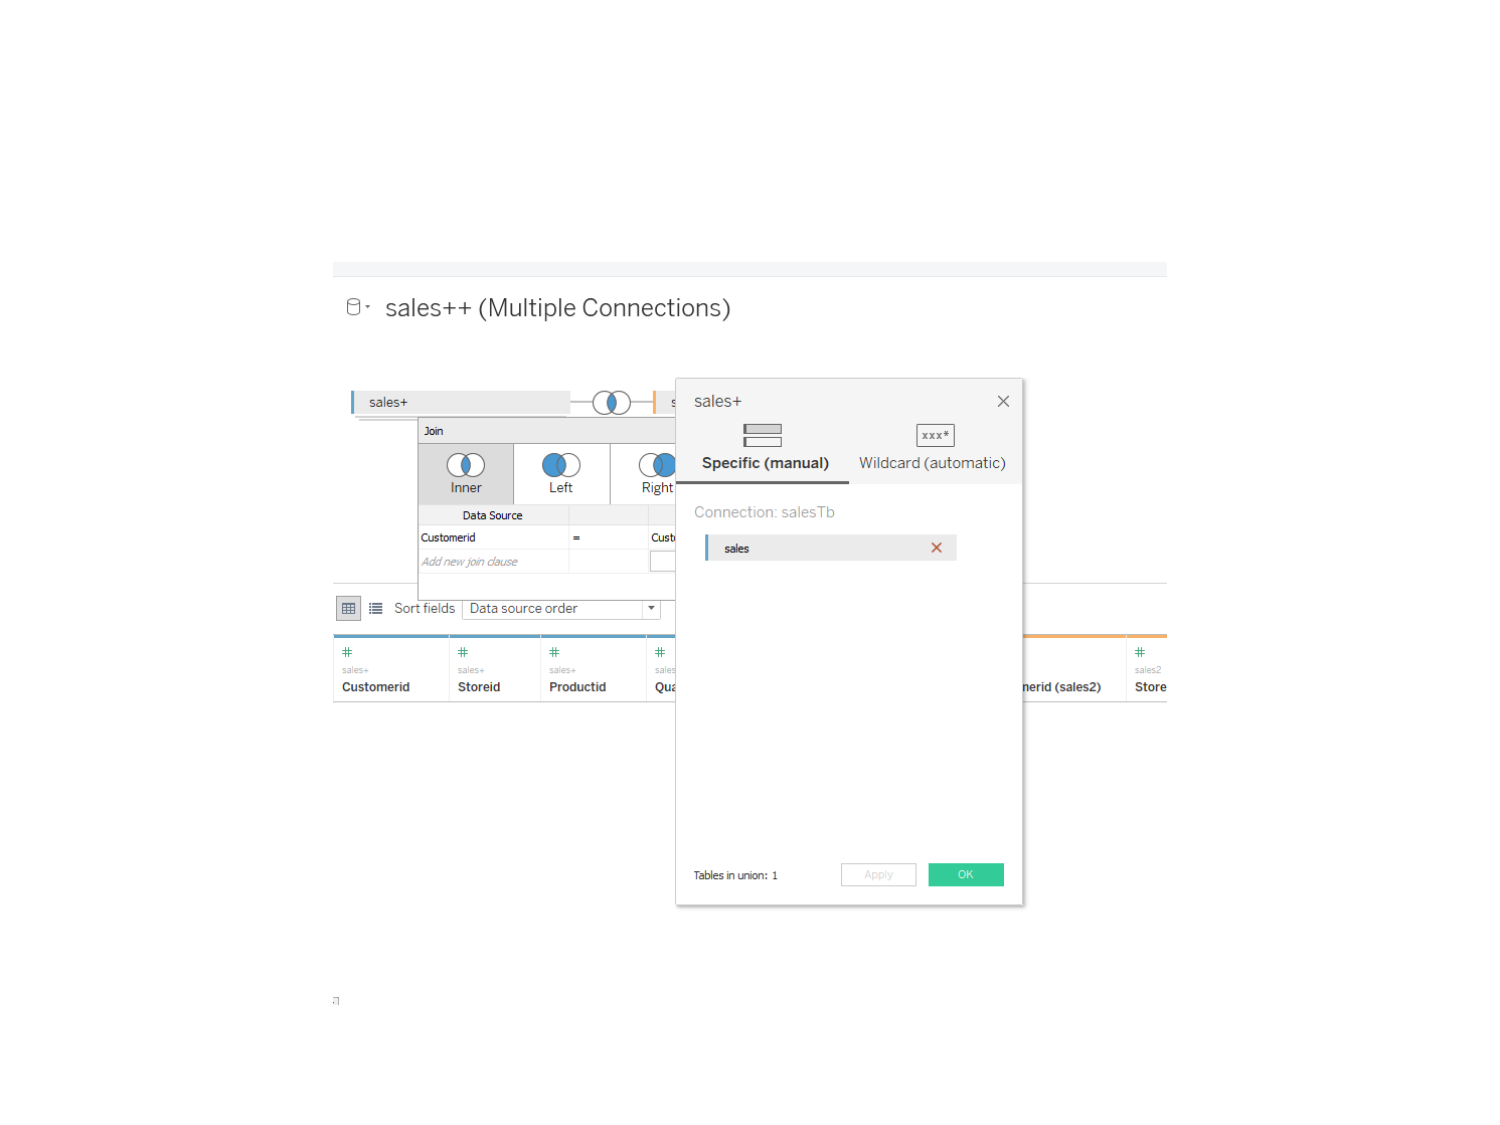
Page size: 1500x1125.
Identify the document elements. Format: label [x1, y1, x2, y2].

list [333, 262, 1167, 1006]
